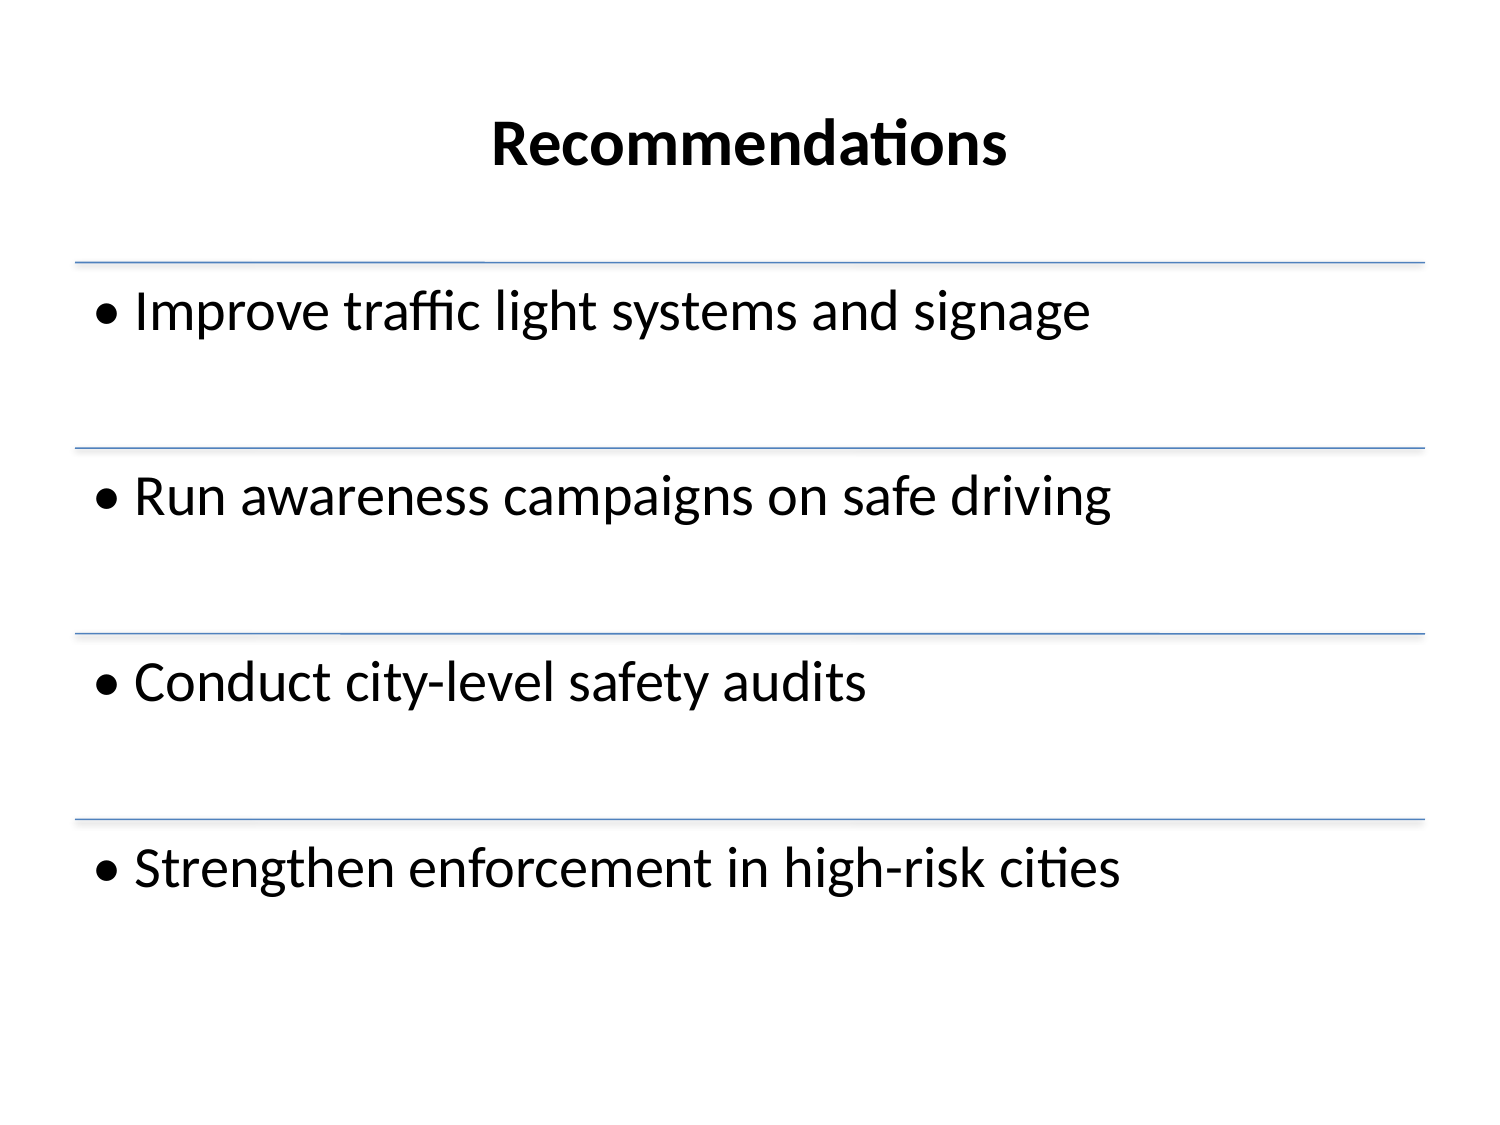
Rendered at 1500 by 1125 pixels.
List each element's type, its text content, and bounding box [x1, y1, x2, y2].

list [74, 262, 1426, 1006]
title Recommendations [75, 45, 1425, 233]
